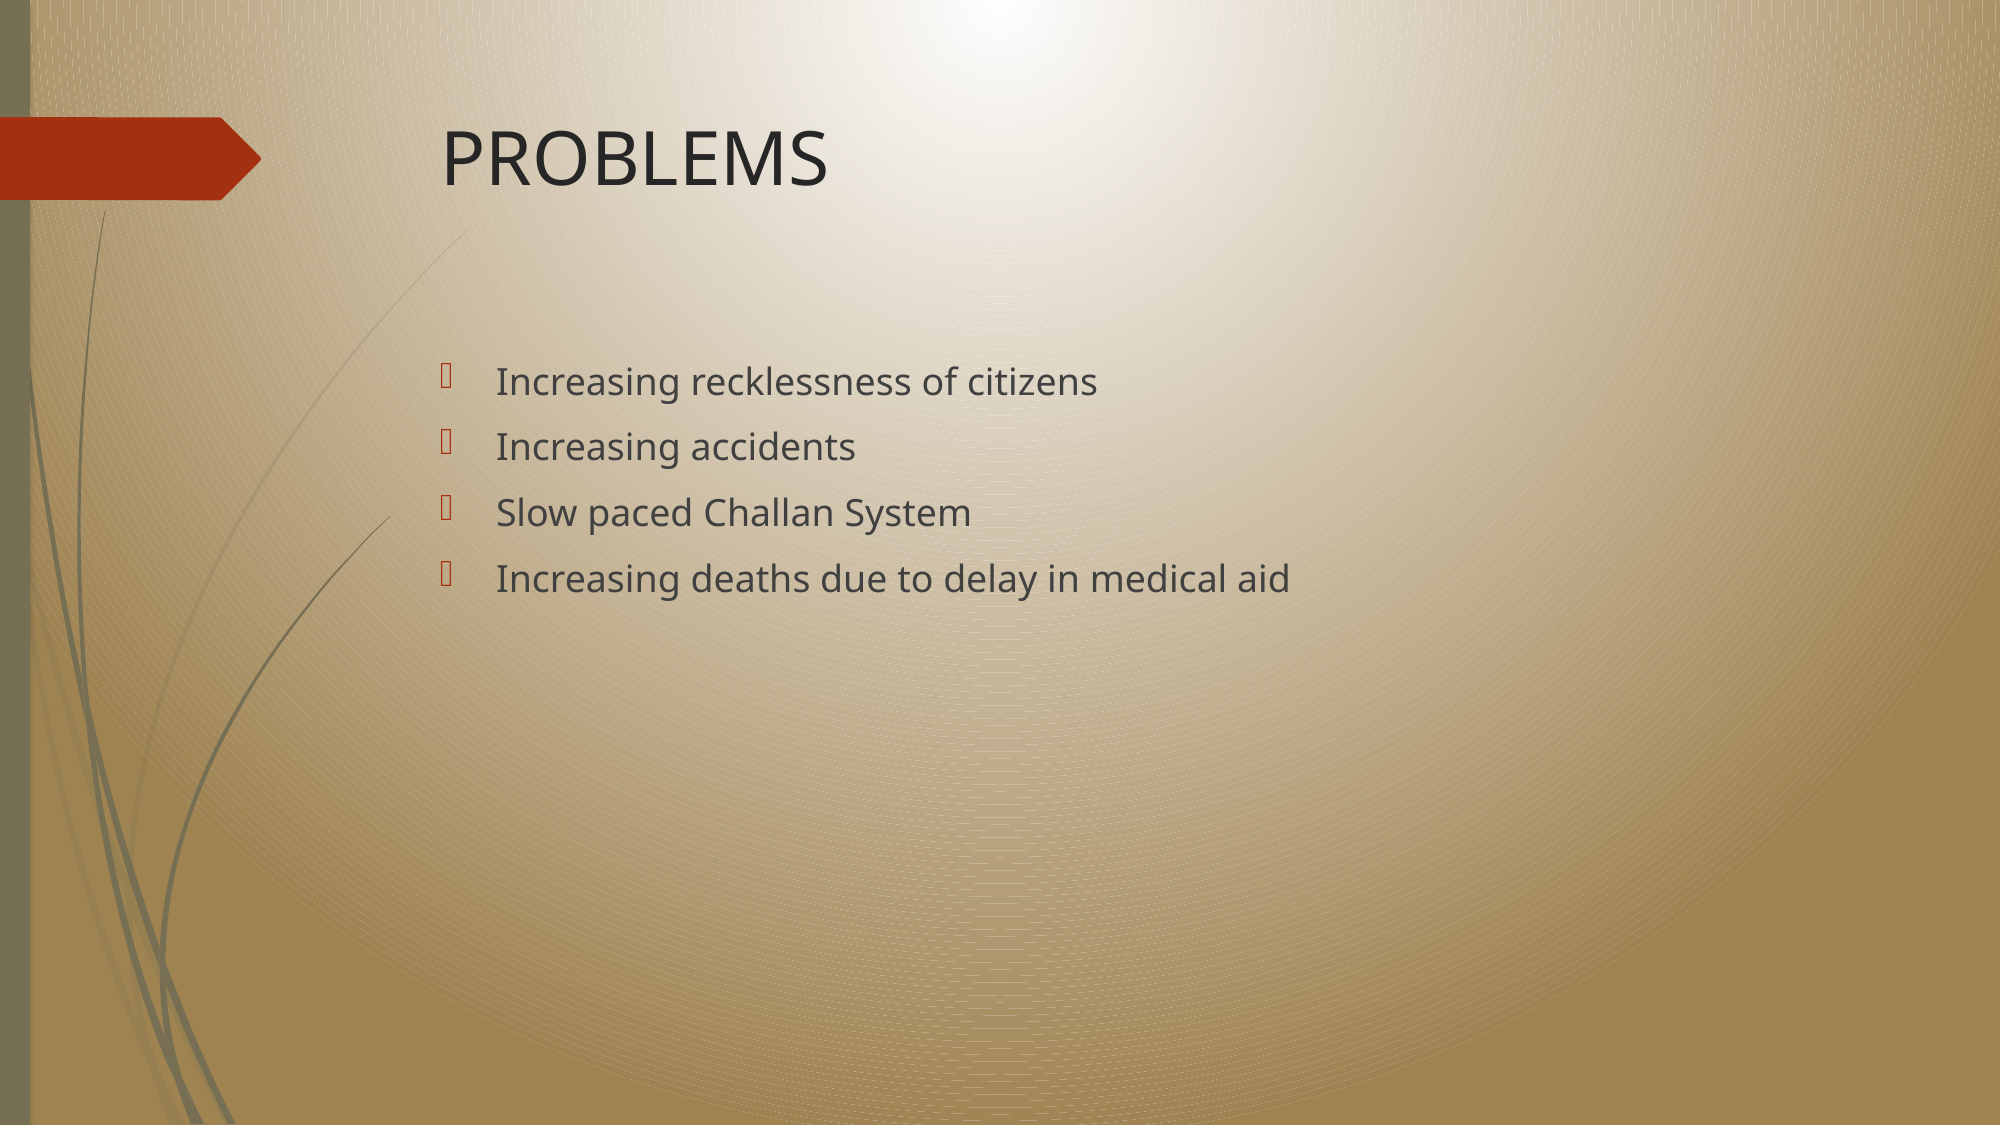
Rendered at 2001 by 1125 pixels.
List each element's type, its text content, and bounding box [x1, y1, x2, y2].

list Increasing recklessness of citizens Increasing accidents Slow paced Challan System Increasing deaths due to delay in medical aid [424, 350, 1888, 970]
title PROBLEMS [425, 102, 1888, 313]
